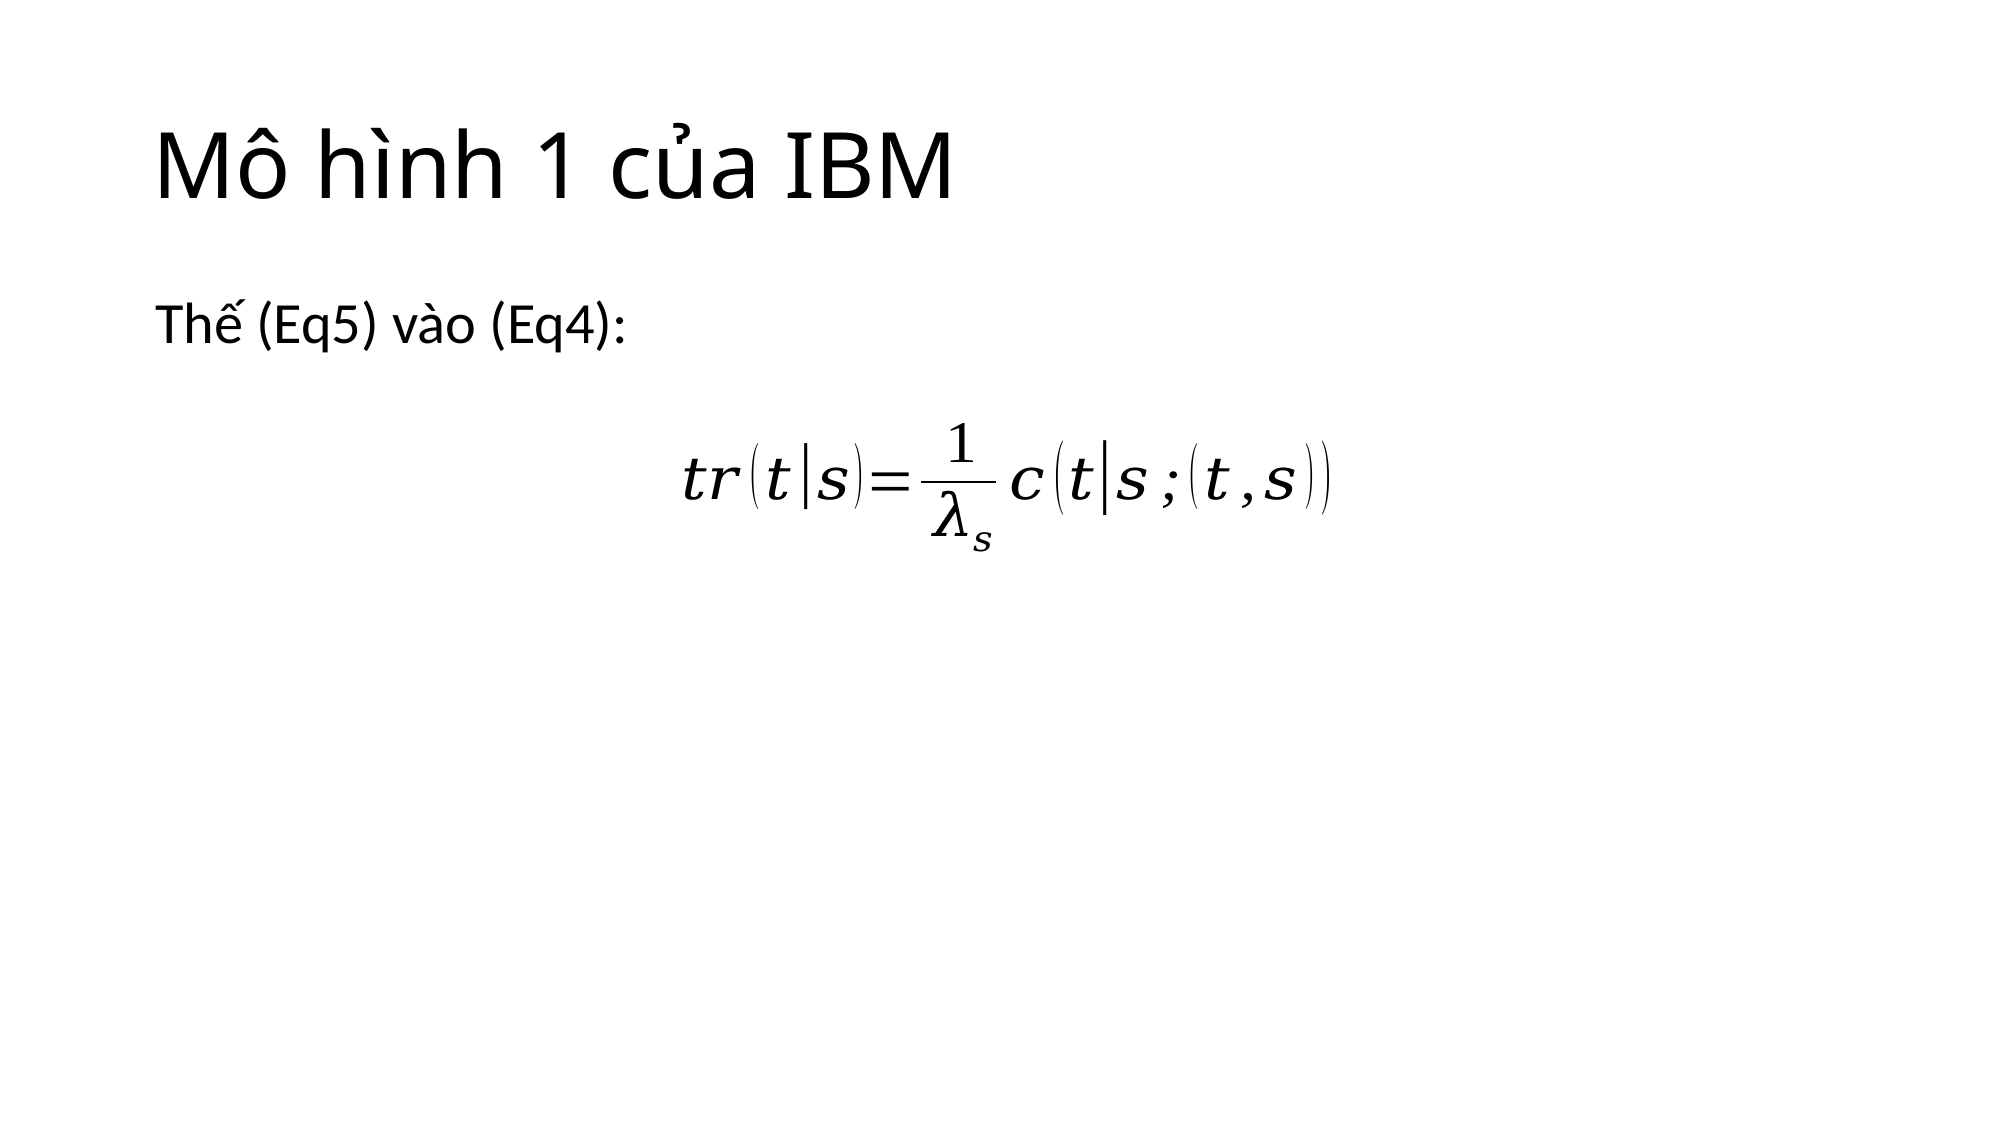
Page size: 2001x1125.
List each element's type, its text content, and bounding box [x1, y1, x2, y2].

title Mô hình 1 của IBM [137, 59, 1863, 278]
text_box Thế (Eq5) vào (Eq4): [140, 277, 657, 363]
